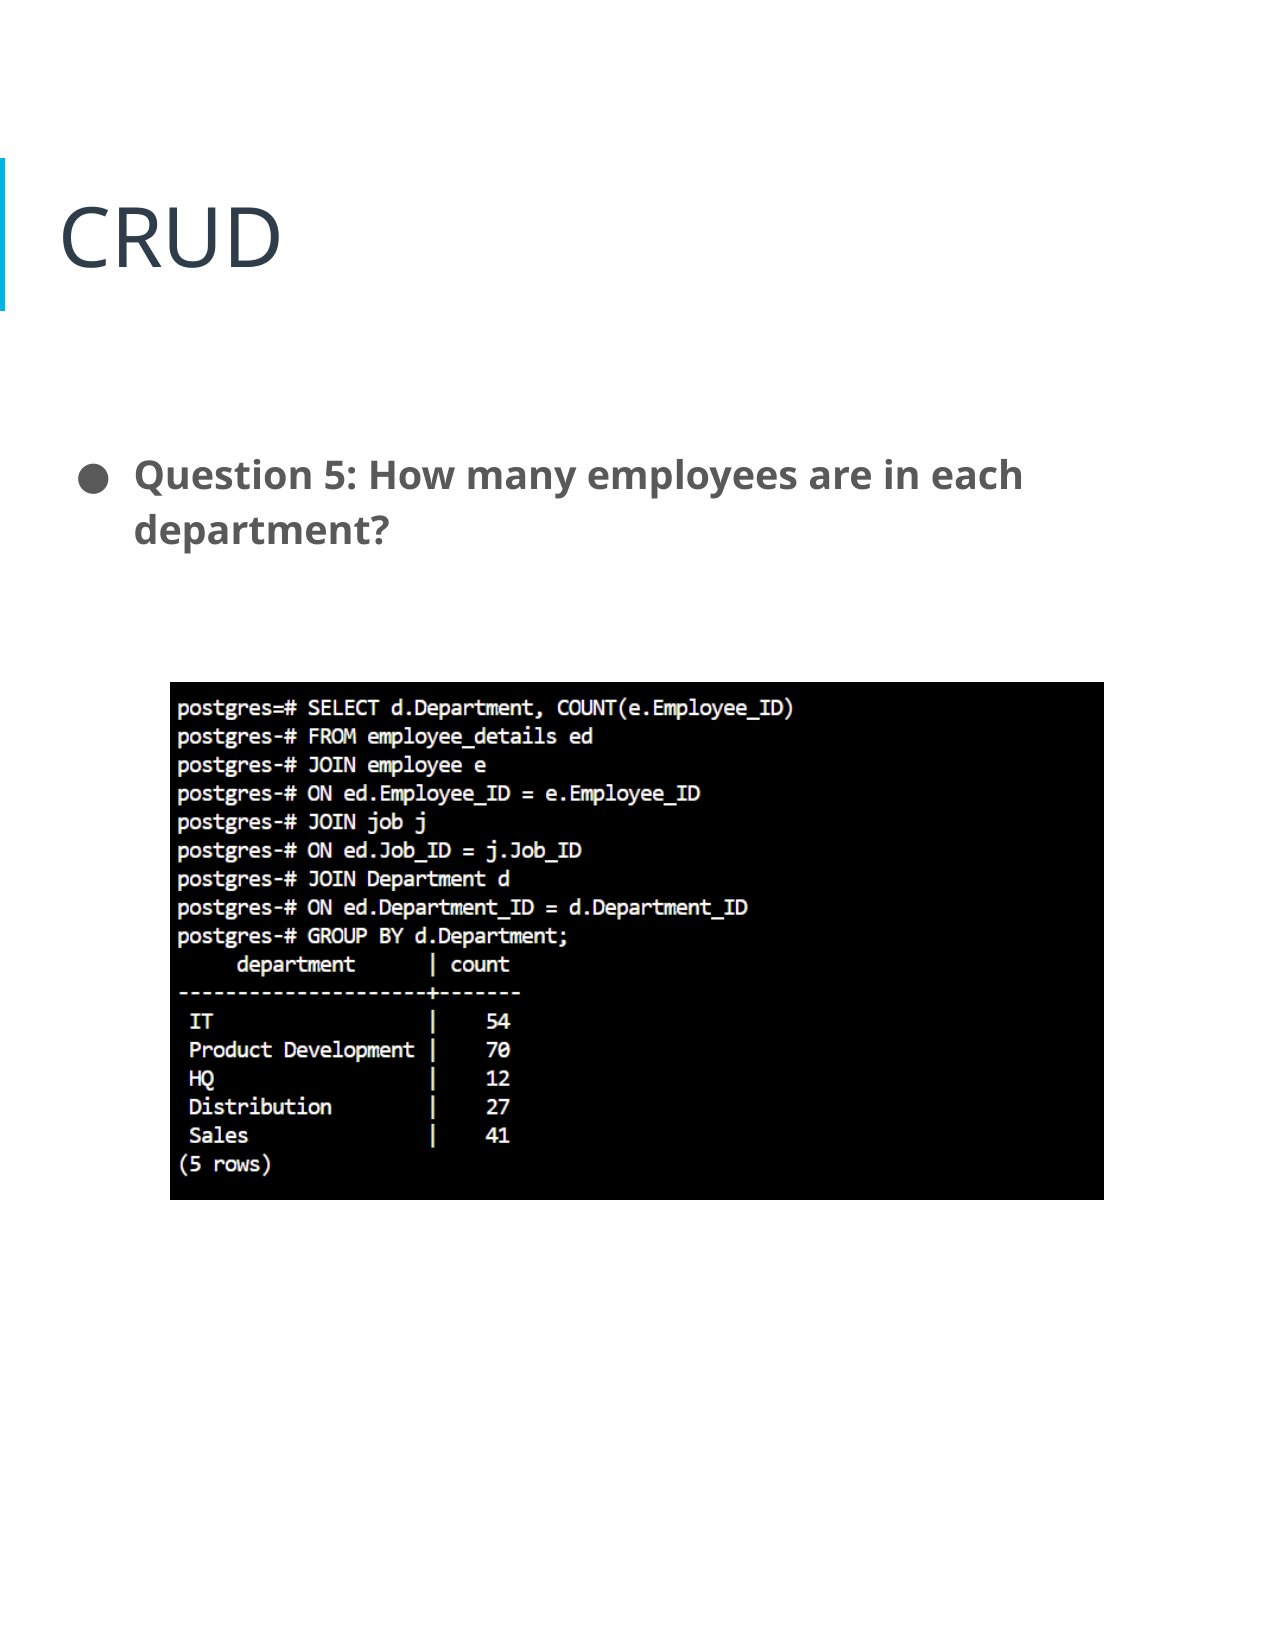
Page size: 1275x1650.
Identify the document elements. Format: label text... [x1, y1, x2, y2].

list Question 5: How many employees are in each department? [43, 347, 1232, 1616]
picture [170, 682, 1105, 1200]
title CRUD [43, 142, 1232, 327]
